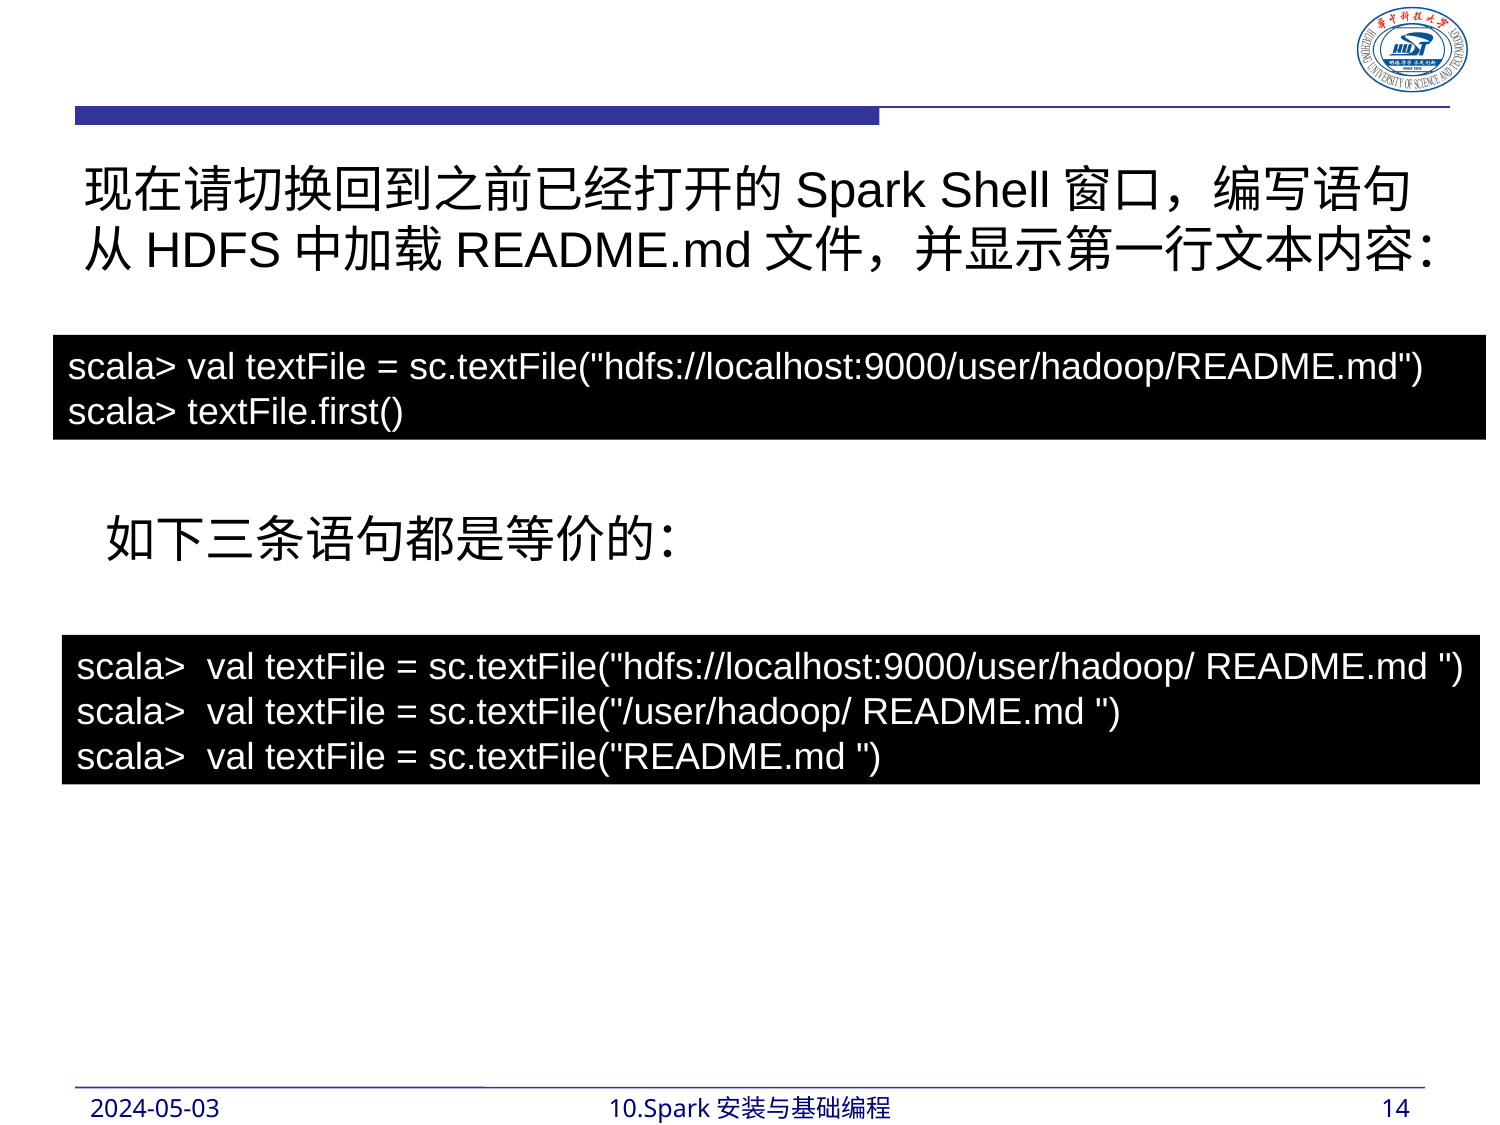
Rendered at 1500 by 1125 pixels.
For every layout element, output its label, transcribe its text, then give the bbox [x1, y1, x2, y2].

text_box scala> val textFile = sc.textFile("hdfs://localhost:9000/user/hadoop/README.md") scala> textFile.first() [53, 334, 1486, 440]
text_box scala> val textFile = sc.textFile("hdfs://localhost:9000/user/hadoop/ README.md ") scala> val textFile = sc.textFile("/user/hadoop/ README.md ") scala> val textFile = sc.textFile("README.md ") [61, 634, 1480, 785]
picture [1350, 0, 1475, 99]
text_box 如下三条语句都是等价的： [90, 499, 721, 575]
slide_number 14 [1100, 1084, 1425, 1125]
text_box 现在请切换回到之前已经打开的Spark Shell窗口，编写语句从HDFS中加载README.md文件，并显示第一行文本内容： [68, 150, 1432, 286]
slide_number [75, 1084, 400, 1125]
footer 10.Spark安装与基础编程 [512, 1084, 988, 1125]
